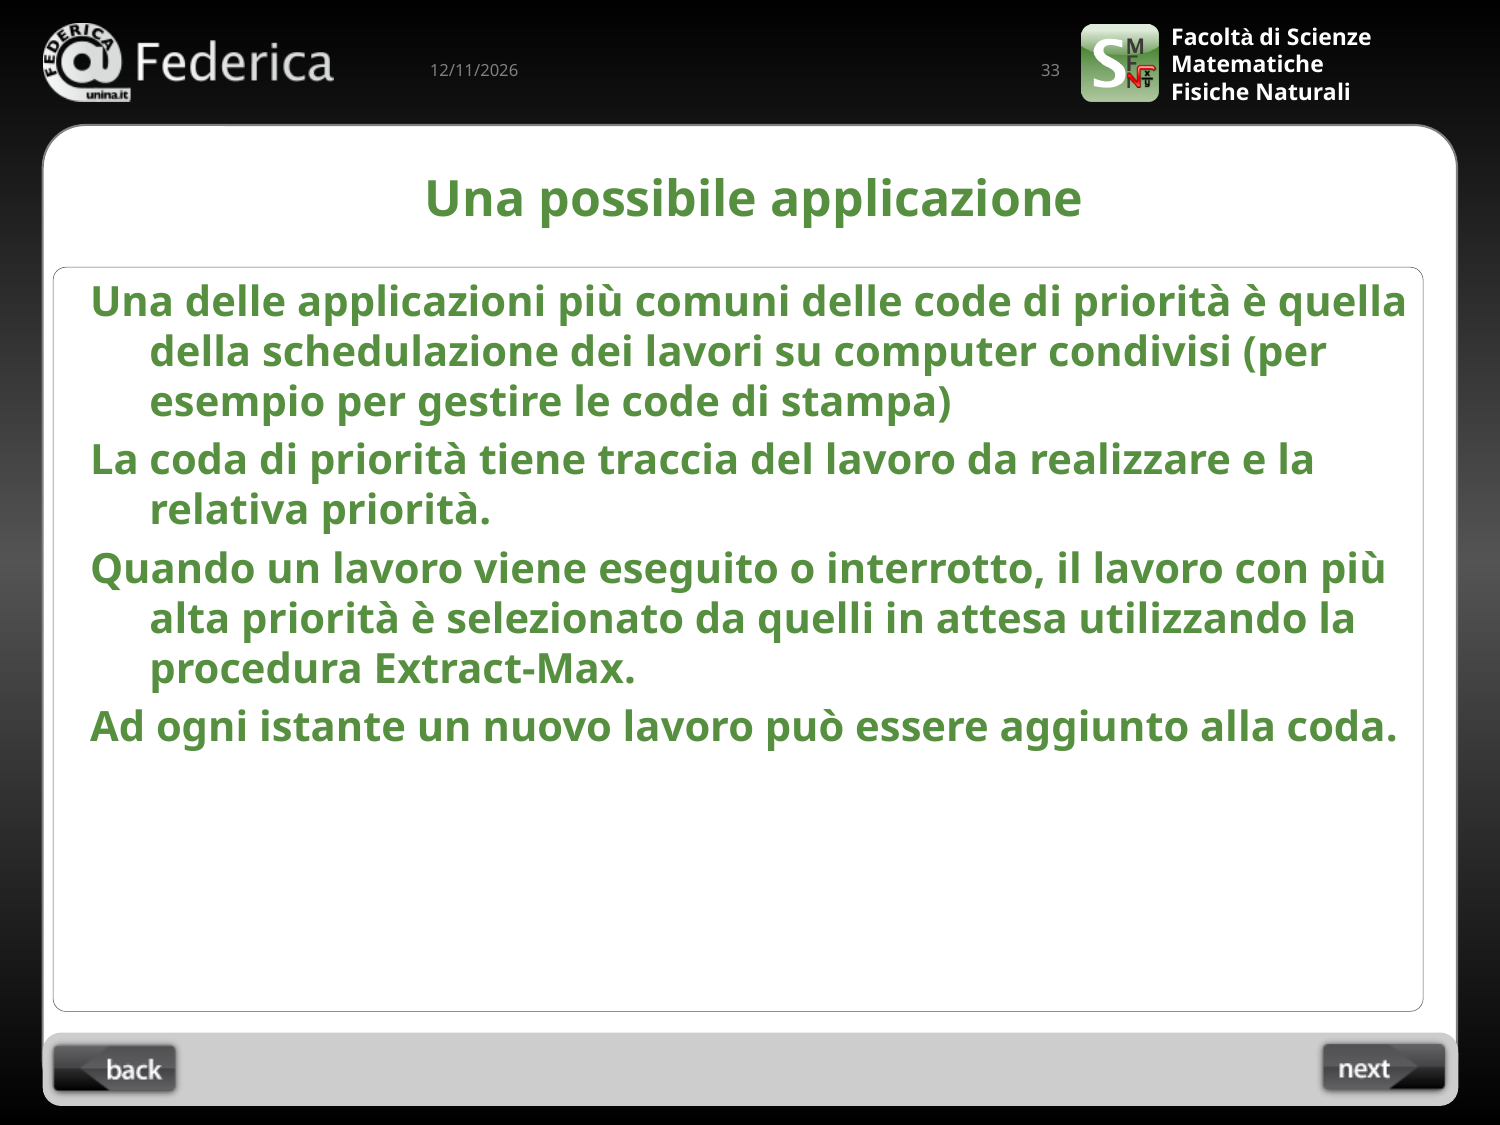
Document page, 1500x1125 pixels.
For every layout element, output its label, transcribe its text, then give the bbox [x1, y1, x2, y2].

text_box [53, 267, 1424, 1012]
picture [1081, 24, 1159, 102]
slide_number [375, 34, 534, 110]
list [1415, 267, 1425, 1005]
slide_number 33 [962, 33, 1075, 109]
picture [1313, 1035, 1453, 1100]
title Una possibile applicazione [53, 125, 1456, 268]
picture [45, 1037, 185, 1102]
picture [43, 23, 334, 102]
